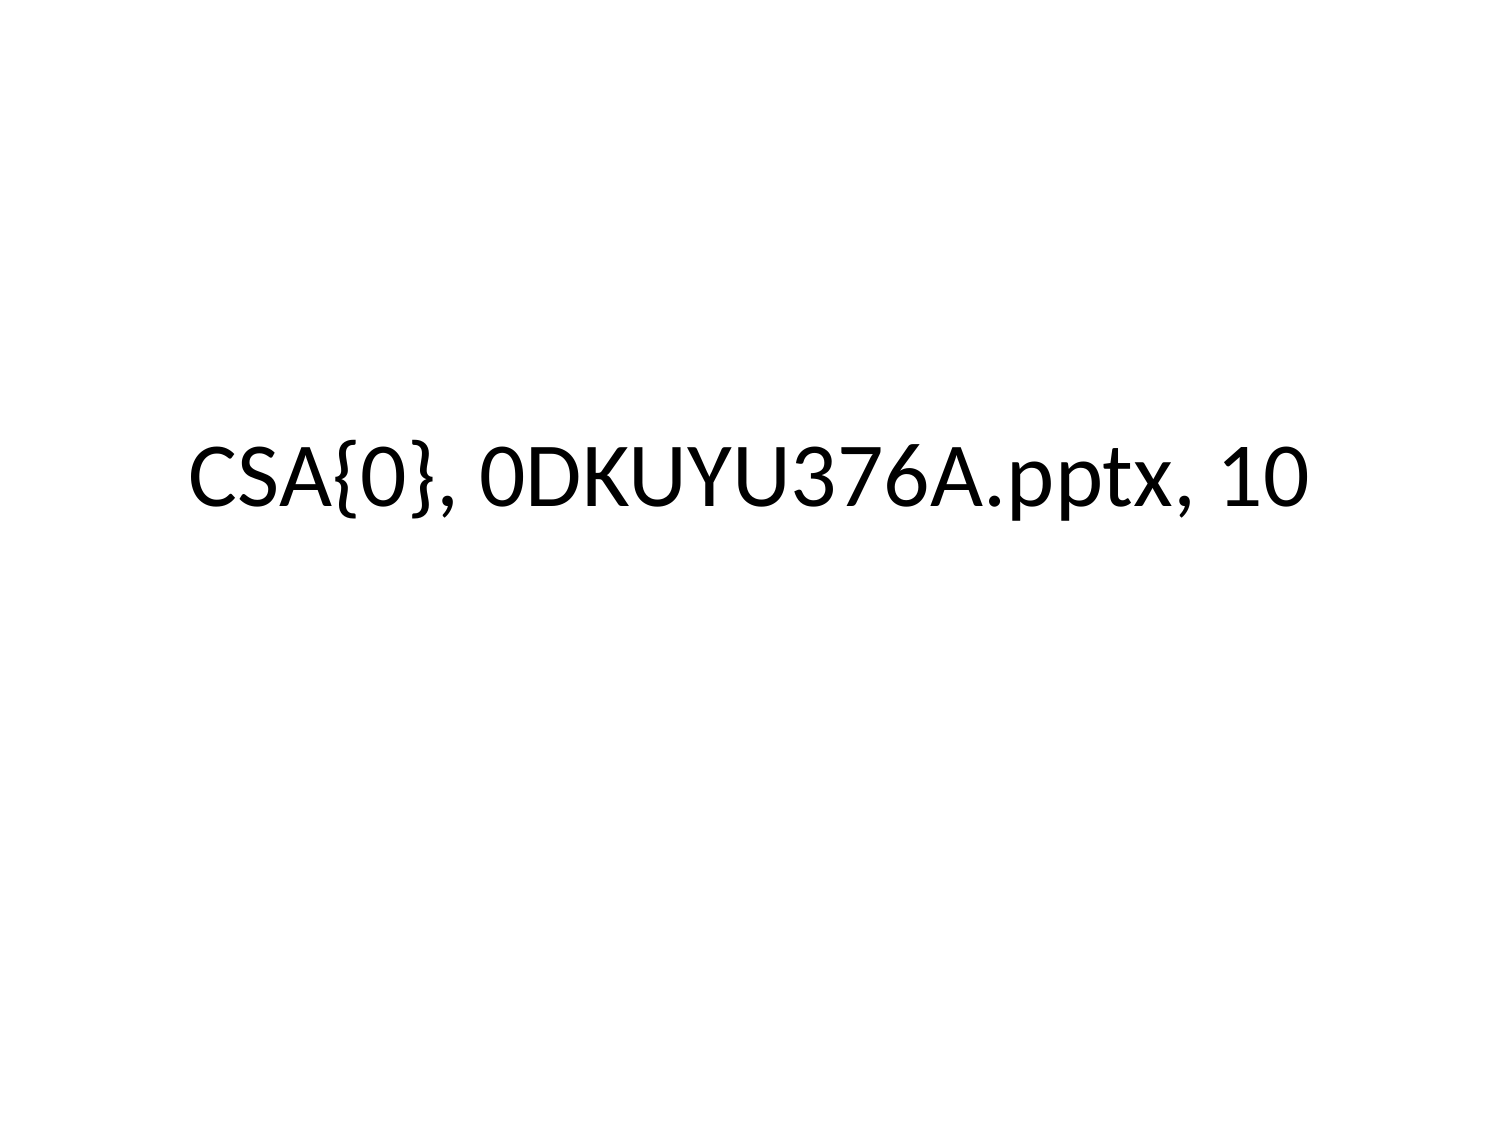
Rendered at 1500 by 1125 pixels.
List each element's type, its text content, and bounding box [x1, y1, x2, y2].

title CSA{0}, 0DKUYU376A.pptx, 10 [112, 349, 1388, 591]
